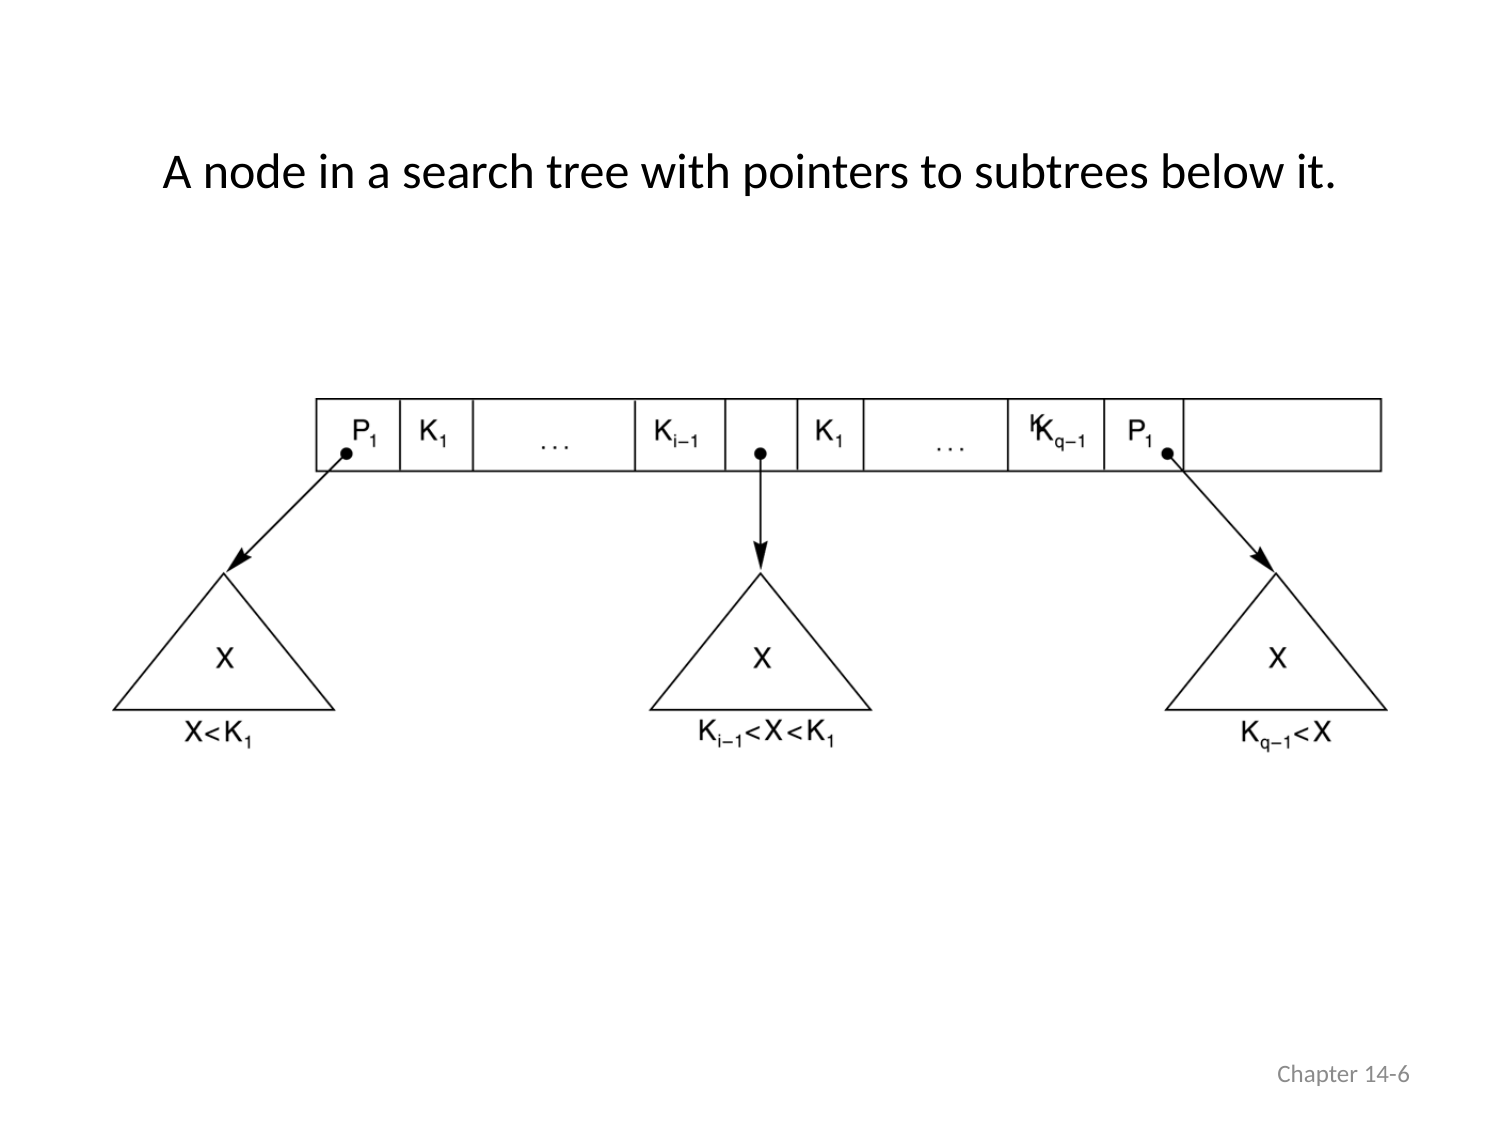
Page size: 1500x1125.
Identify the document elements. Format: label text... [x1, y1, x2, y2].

title A node in a search tree with pointers to subtrees below it. [75, 45, 1425, 233]
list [112, 398, 1388, 756]
slide_number Chapter 14-6 [1074, 1042, 1425, 1103]
